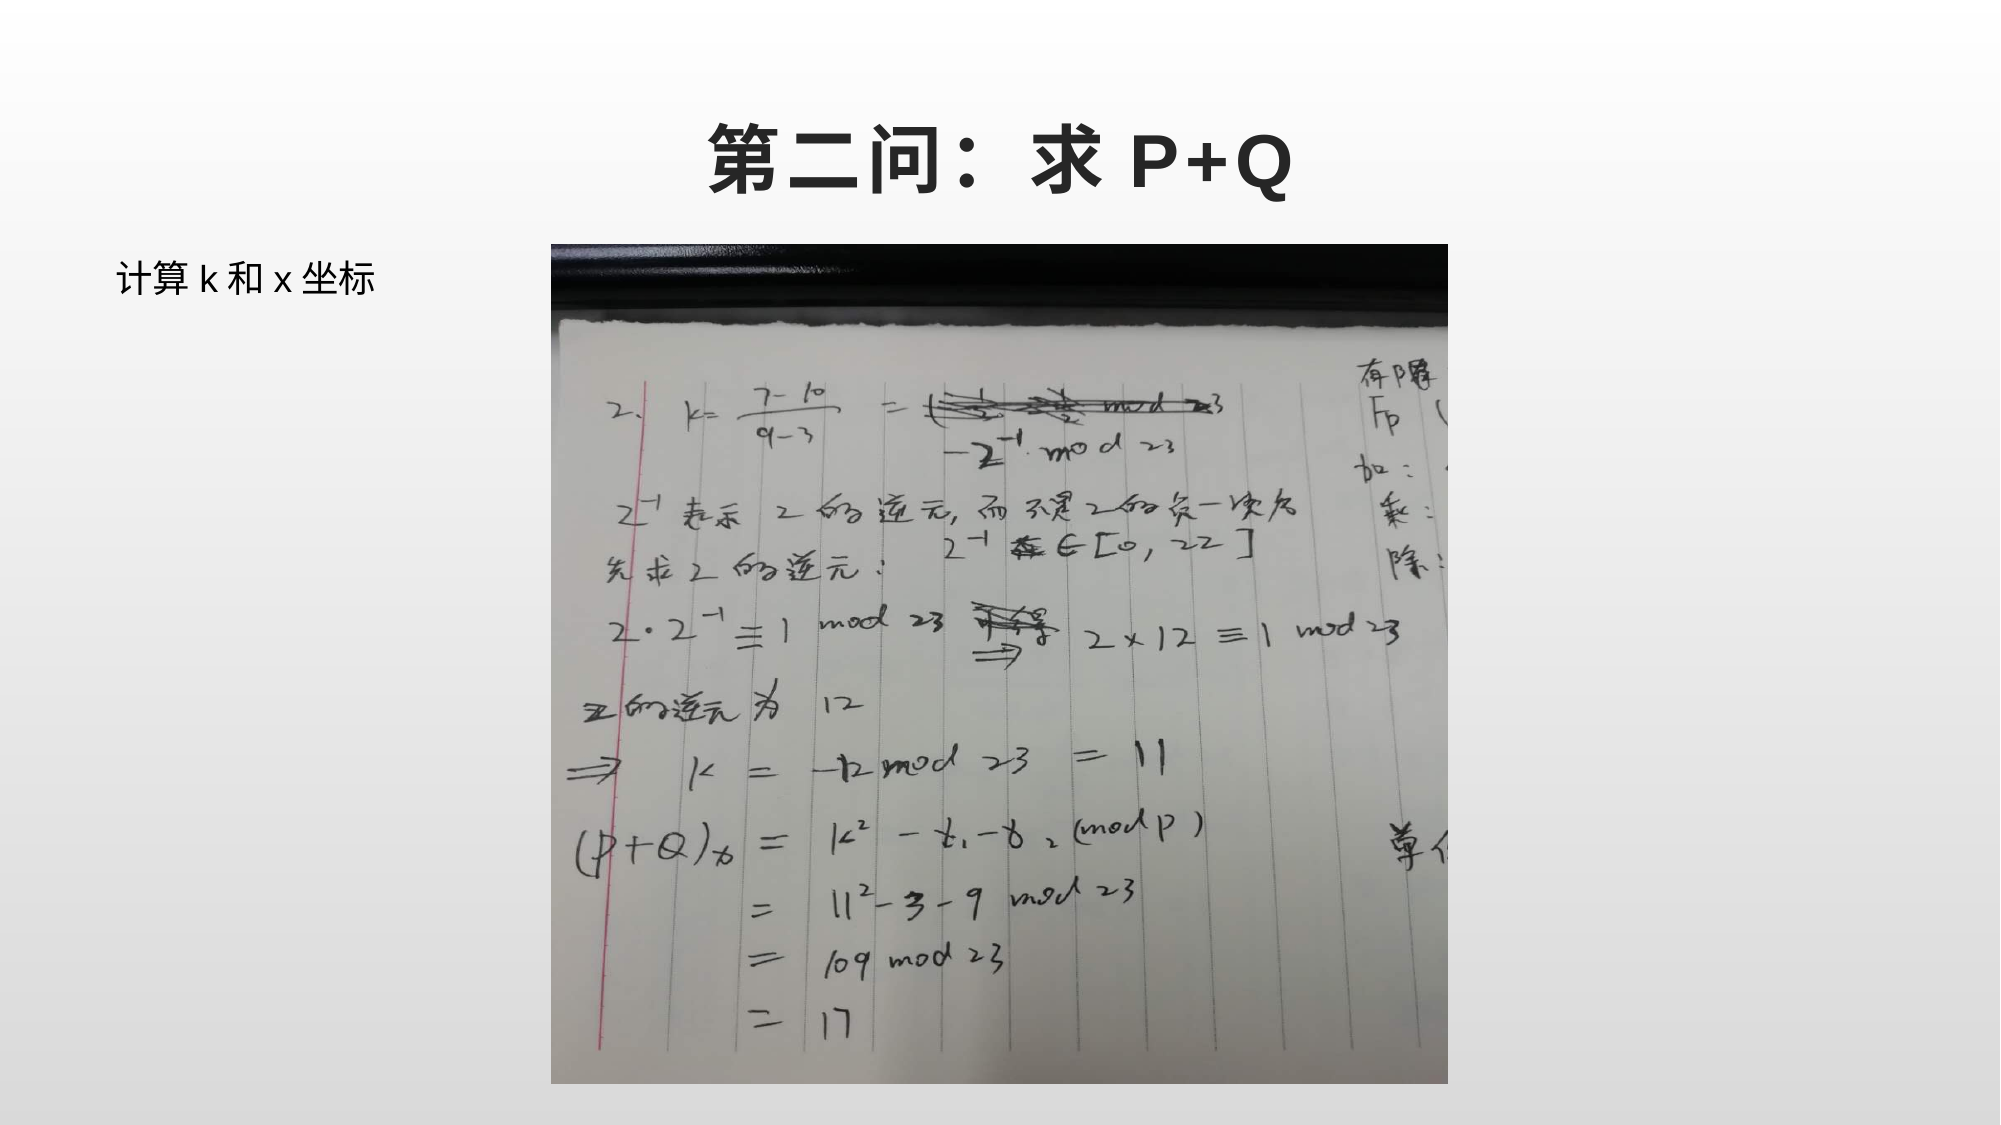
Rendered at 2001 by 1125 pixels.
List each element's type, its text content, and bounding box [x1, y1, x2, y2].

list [551, 244, 1448, 1084]
text_box 计算k和x坐标 [100, 247, 509, 308]
title 第二问：求P+Q [99, 99, 1900, 216]
